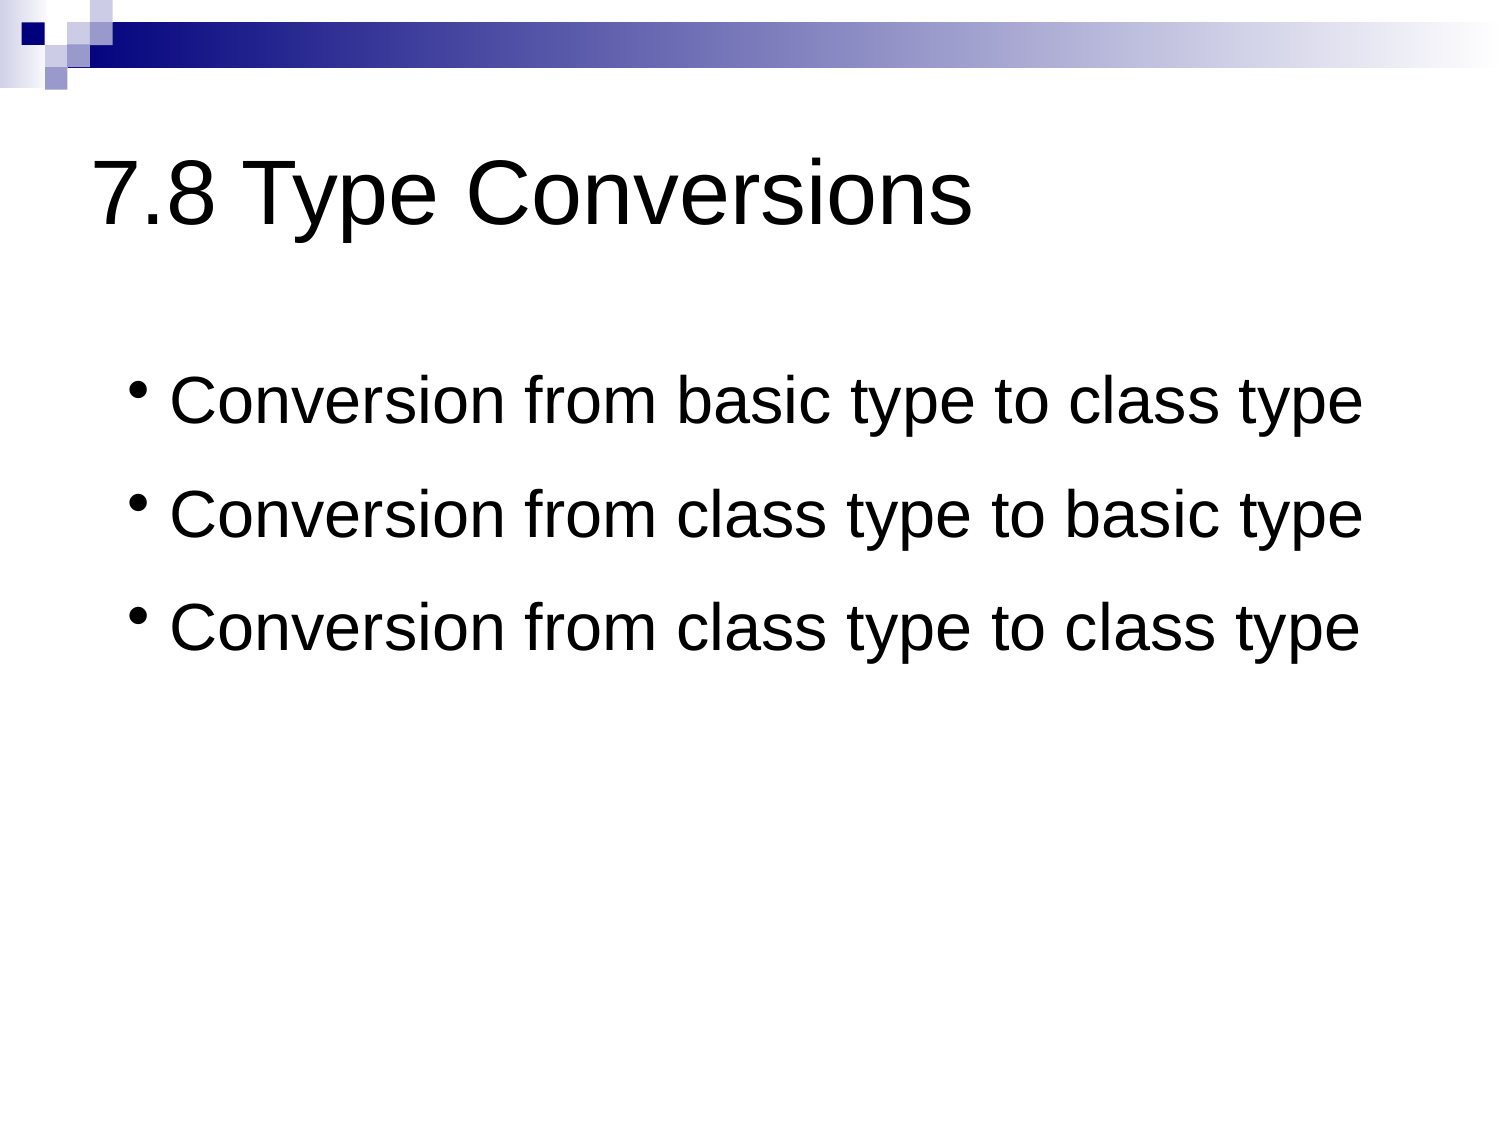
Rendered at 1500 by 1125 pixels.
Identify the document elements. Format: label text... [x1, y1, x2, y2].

title 7.8 Type Conversions [74, 74, 1426, 301]
list [74, 324, 1426, 963]
text_box Conversion from basic type to class type Conversion from class type to basic type Conversion from class type to class type [112, 349, 1388, 672]
